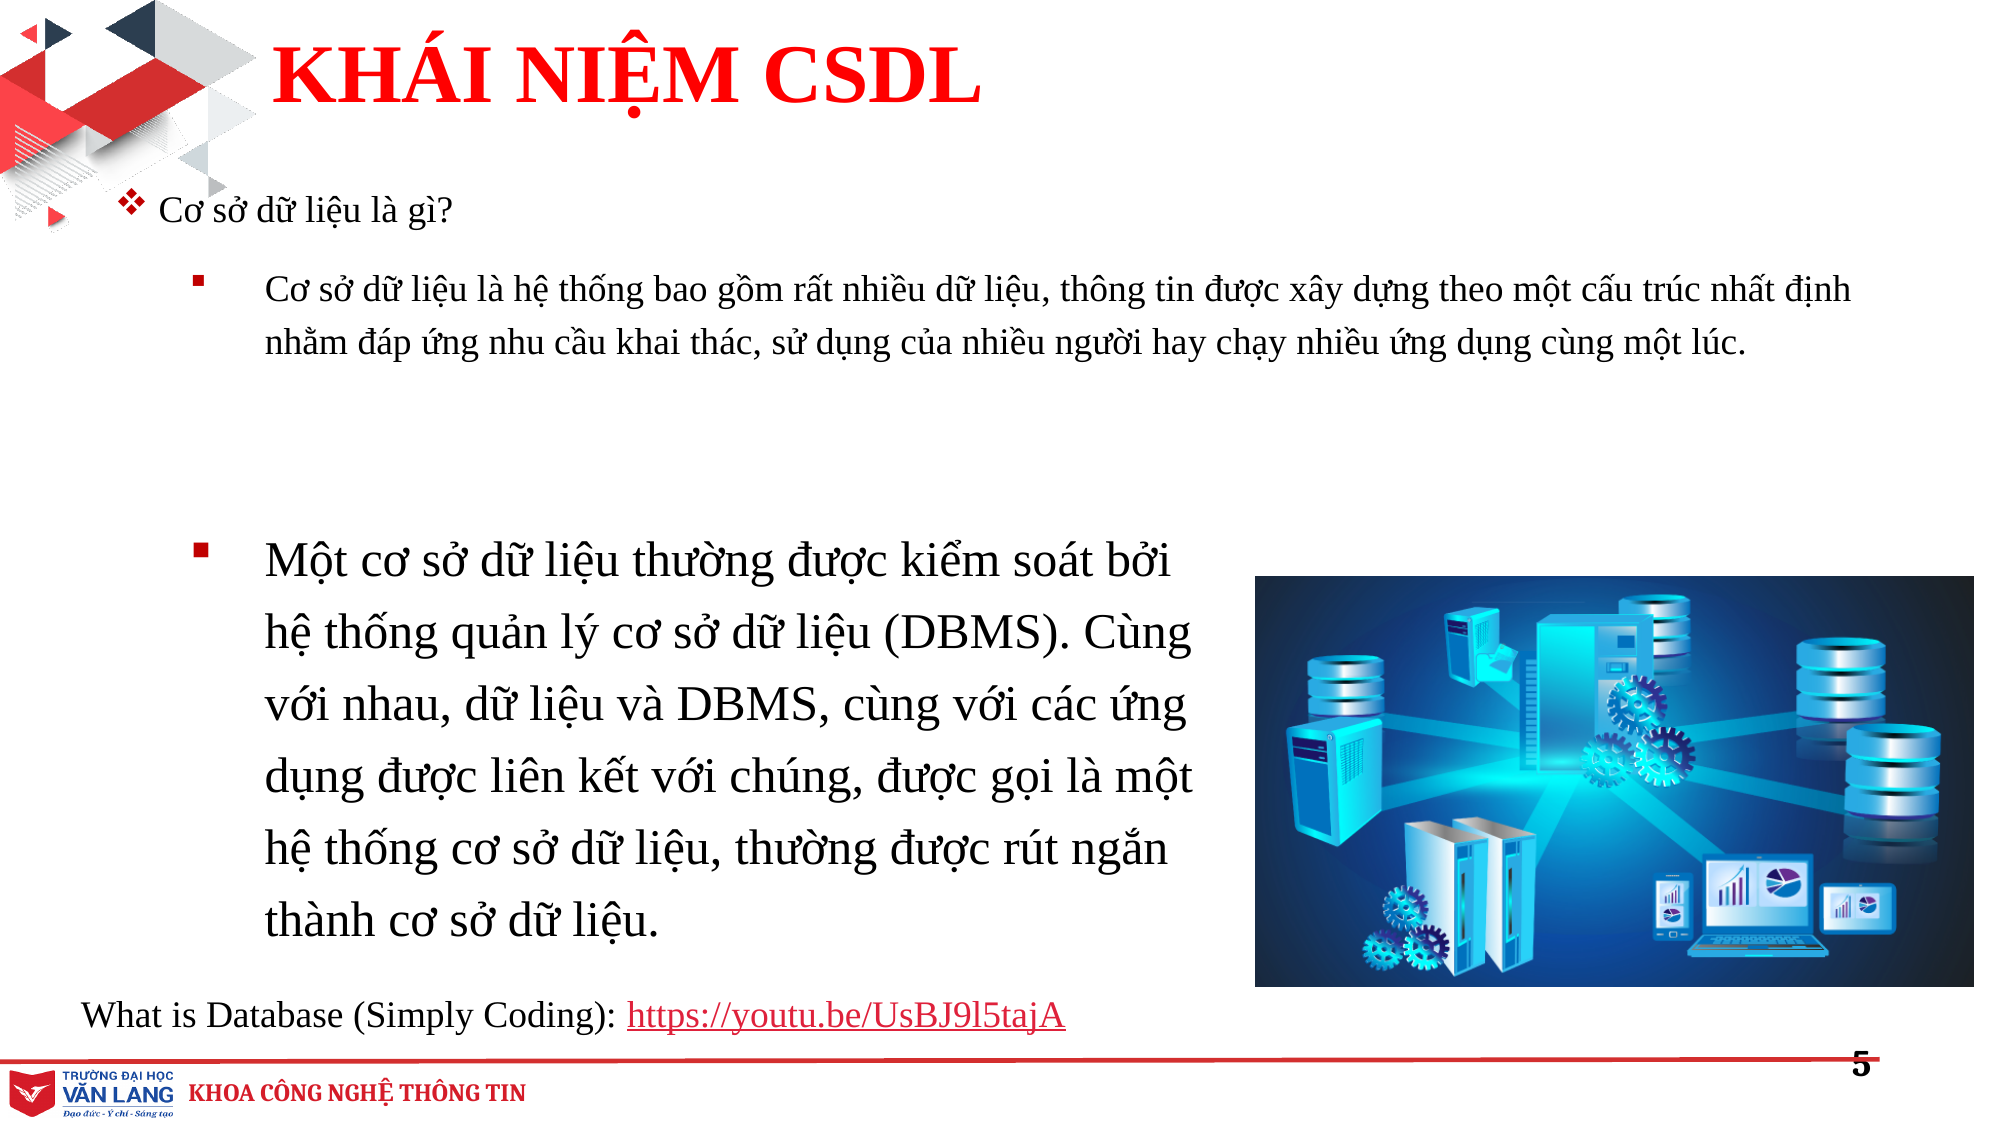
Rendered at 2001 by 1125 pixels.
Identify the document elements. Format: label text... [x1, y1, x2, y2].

picture [8, 1069, 173, 1118]
picture [1255, 576, 1974, 987]
text_box Một cơ sở dữ liệu thường được kiểm soát bởi hệ thống quản lý cơ sở dữ liệu (DBMS). Cùng với nhau, dữ liệu và DBMS, cùng với các ứng dụng được liên kết với chúng, được gọi là một hệ thống cơ sở dữ liệu, thường được rút ngắn thành cơ sở dữ liệu. [99, 507, 1241, 957]
title KHÁI NIỆM CSDL [257, 23, 2000, 129]
text_box What is Database (Simply Coding): https://youtu.be/UsBJ9l5tajA [66, 982, 1208, 1043]
list Cơ sở dữ liệu là gì? Cơ sở dữ liệu là hệ thống bao gồm rất nhiều dữ liệu, thông tin được xây dựng theo một cấu trúc nhất định nhằm đáp ứng nhu cầu khai thác, sử dụng của nhiều người hay chạy nhiều ứng dụng cùng một lúc. [99, 168, 1927, 547]
picture [0, 0, 256, 233]
